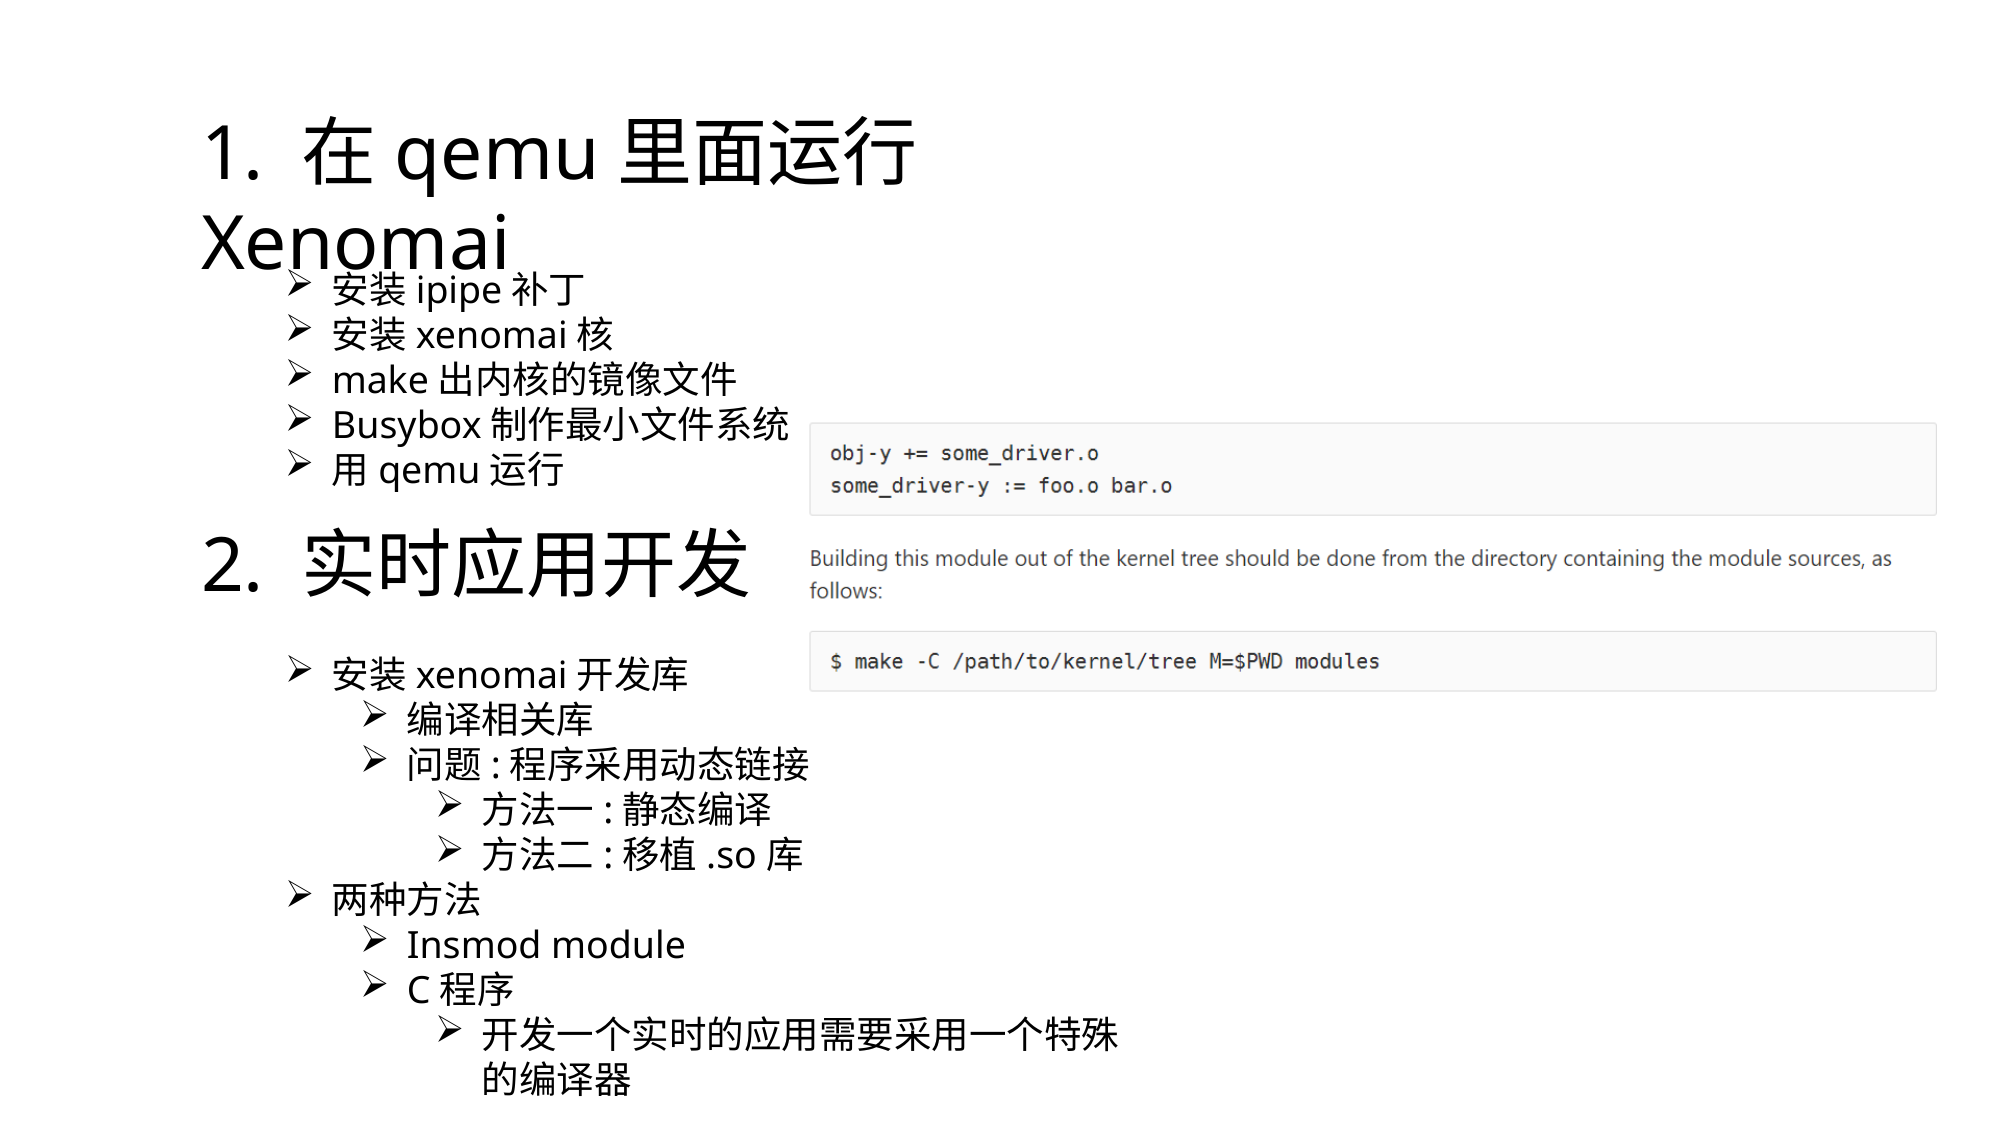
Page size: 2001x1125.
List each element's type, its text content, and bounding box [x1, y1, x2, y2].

text_box 安装ipipe补丁 安装xenomai核 make出内核的镜像文件 Busybox制作最小文件系统 用qemu运行 [270, 258, 869, 498]
text_box 2. 实时应用开发 [186, 509, 797, 615]
picture [797, 410, 1939, 701]
text_box 安装xenomai开发库 编译相关库 问题:程序采用动态链接 方法一:静态编译 方法二:移植.so库 两种方法 Insmod module C程序 开发一个实时的应用需要采用一个特殊的编译器 [270, 643, 1148, 1125]
text_box 1. 在qemu里面运行Xenomai [186, 97, 1156, 292]
